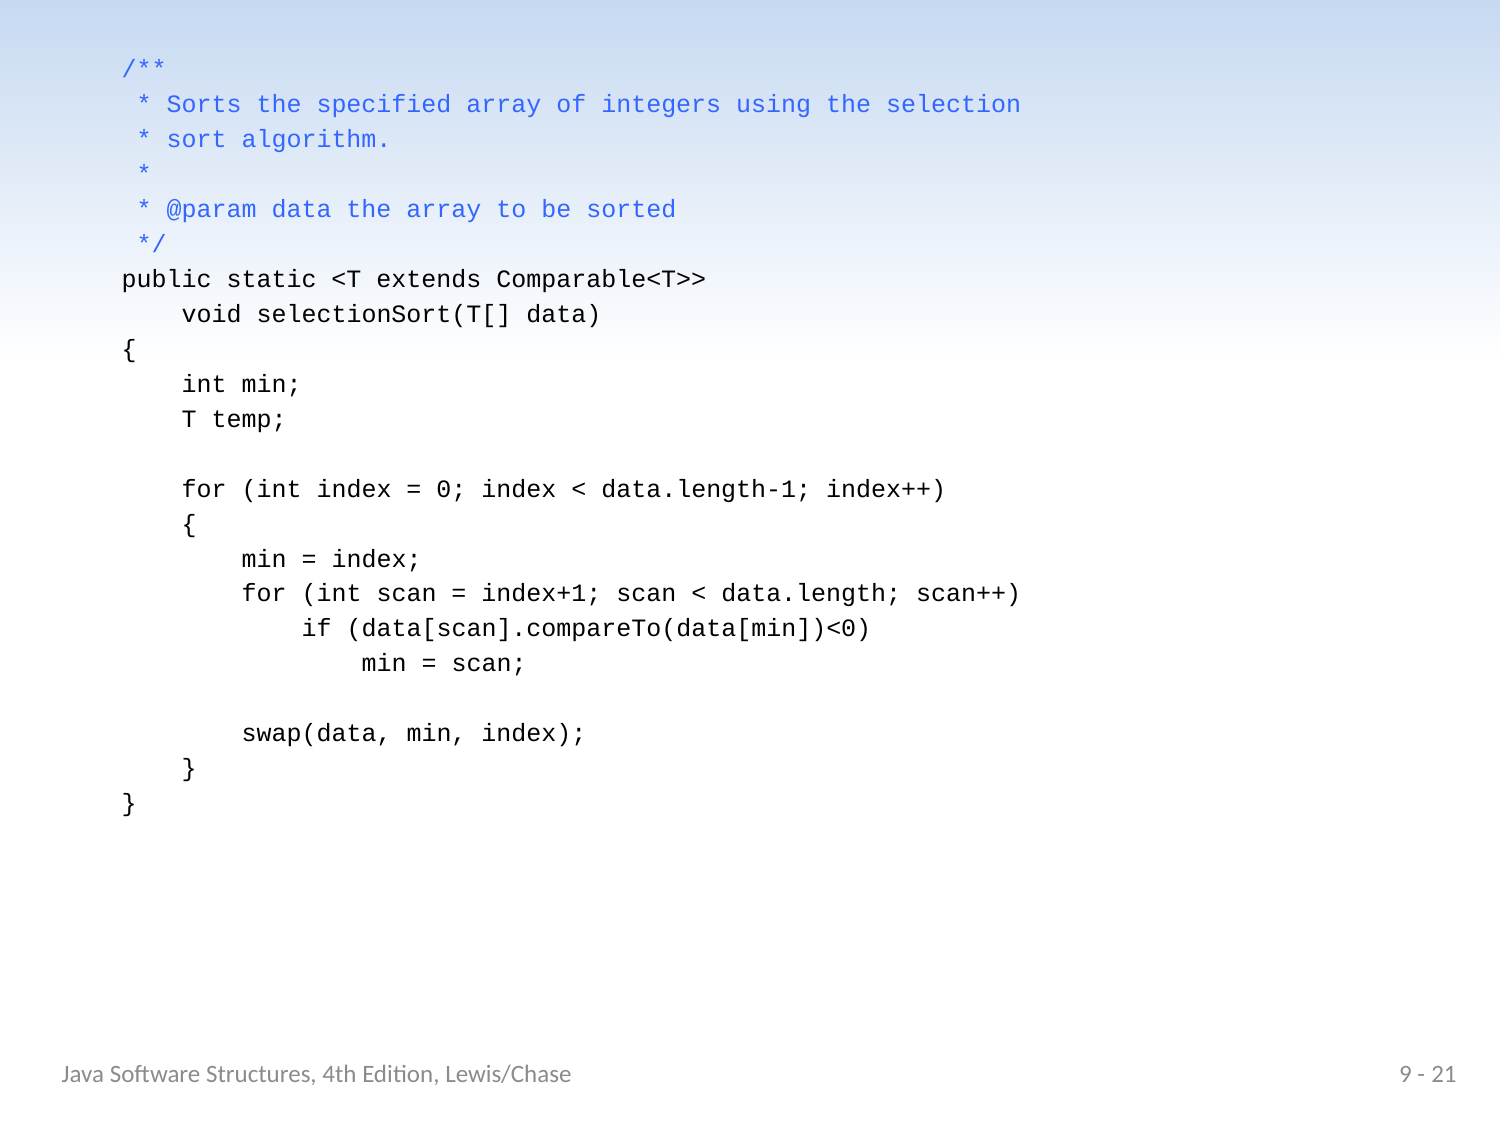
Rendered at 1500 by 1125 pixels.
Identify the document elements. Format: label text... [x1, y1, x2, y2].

list /** * Sorts the specified array of integers using the selection * sort algorithm. * * @param data the array to be sorted */ public static <T extends Comparable<T>> void selectionSort(T[] data) { int min; T temp; for (int index = 0; index < data.length-1; index++) { min = index; for (int scan = index+1; scan < data.length; scan++) if (data[scan].compareTo(data[min])<0) min = scan; swap(data, min, index); } } [46, 45, 1473, 1043]
slide_number 9 - 21 [1122, 1042, 1472, 1103]
footer Java Software Structures, 4th Edition, Lewis/Chase [46, 1042, 1122, 1103]
